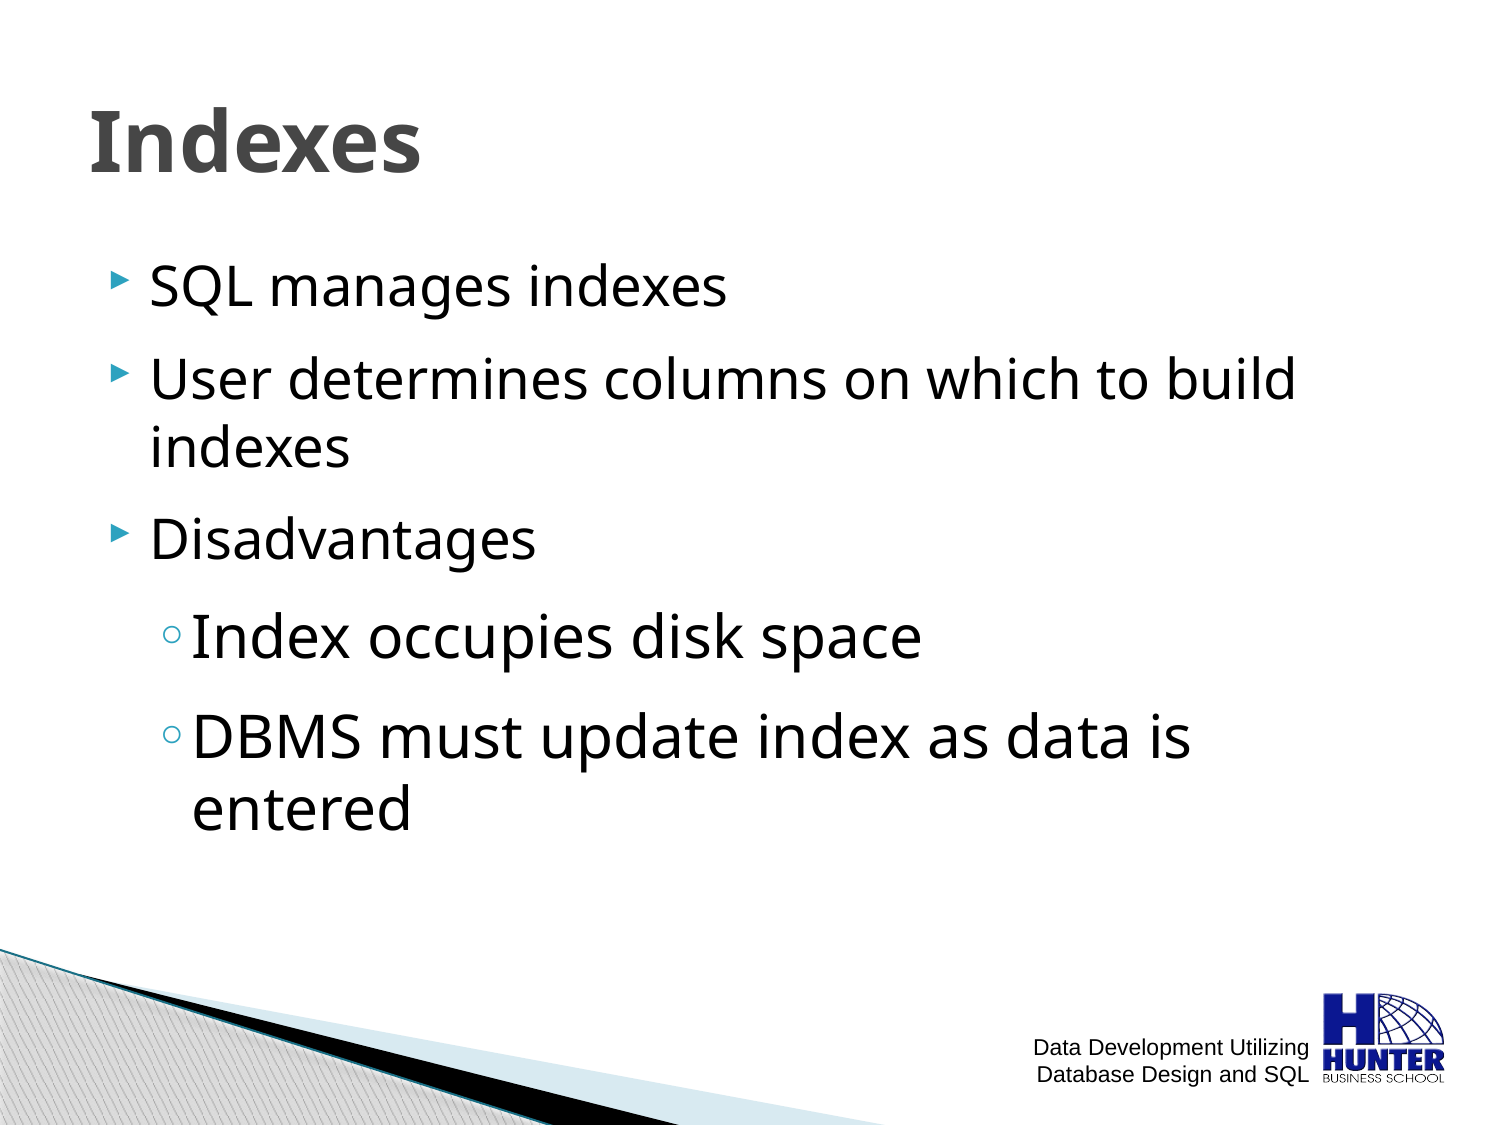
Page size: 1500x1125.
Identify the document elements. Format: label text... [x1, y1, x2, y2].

list SQL manages indexes User determines columns on which to build indexes Disadvantages Index occupies disk space DBMS must update index as data is entered [75, 243, 1425, 986]
title Indexes [75, 45, 1425, 233]
picture [1323, 993, 1445, 1084]
